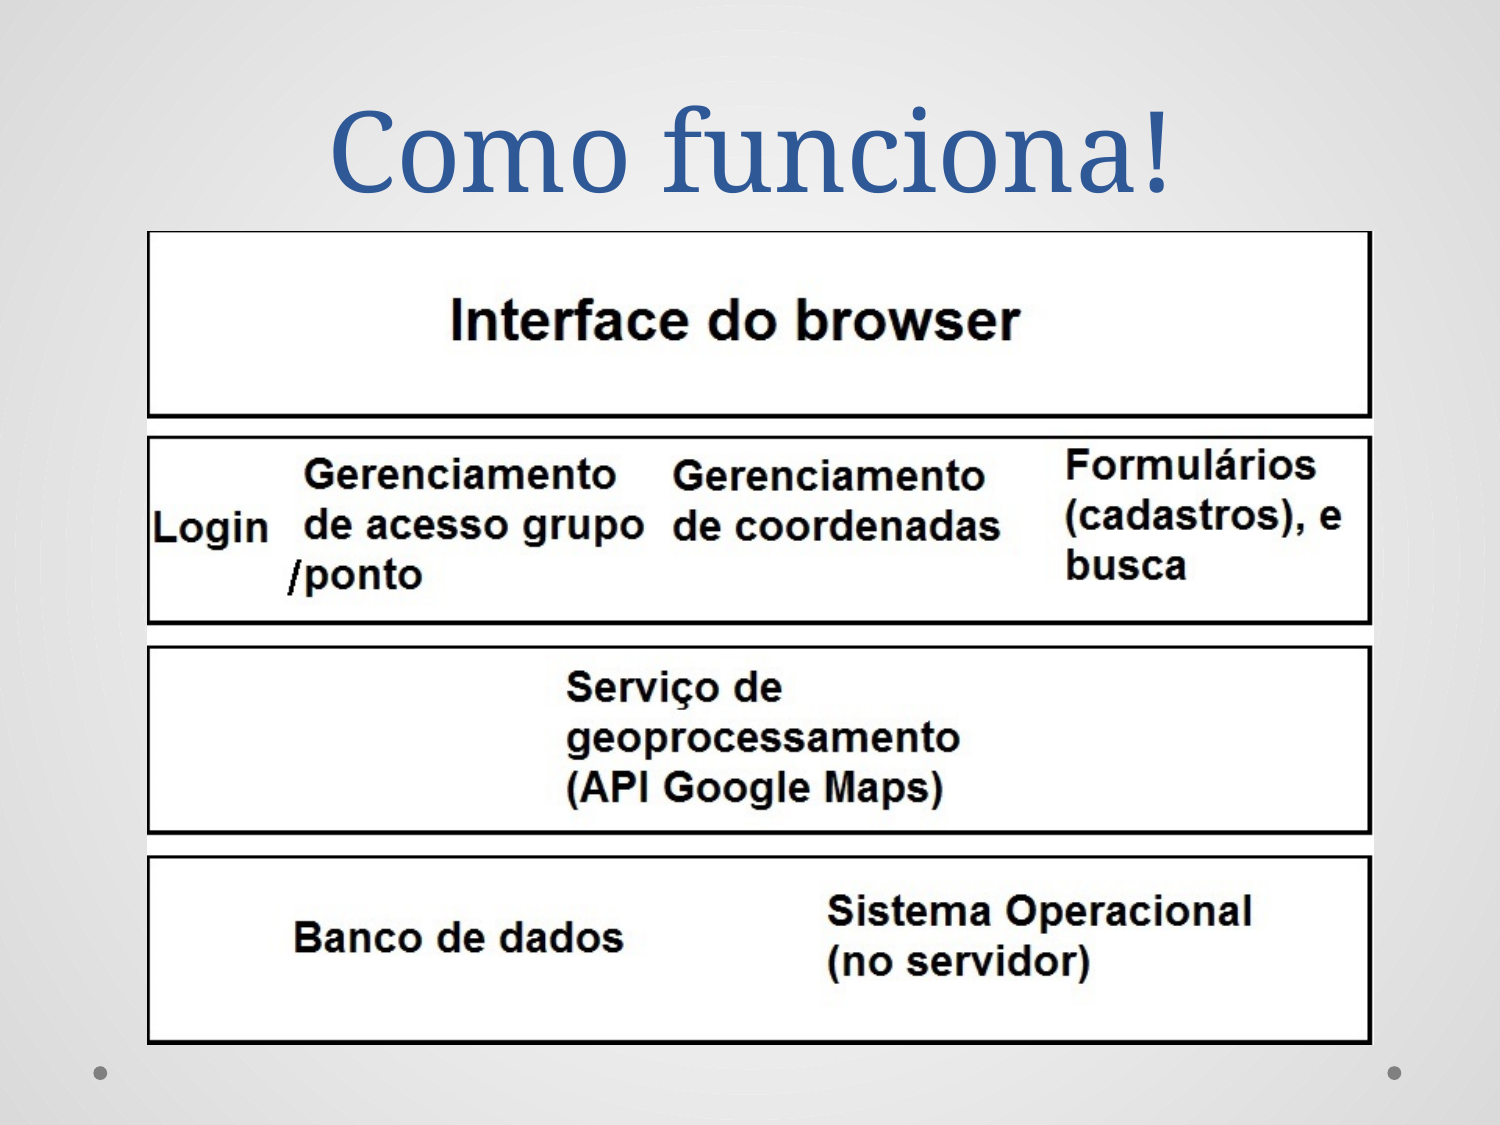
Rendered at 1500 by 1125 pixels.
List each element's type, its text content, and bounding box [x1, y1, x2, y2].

title Como funciona! [76, 0, 1427, 223]
picture [147, 231, 1375, 1045]
